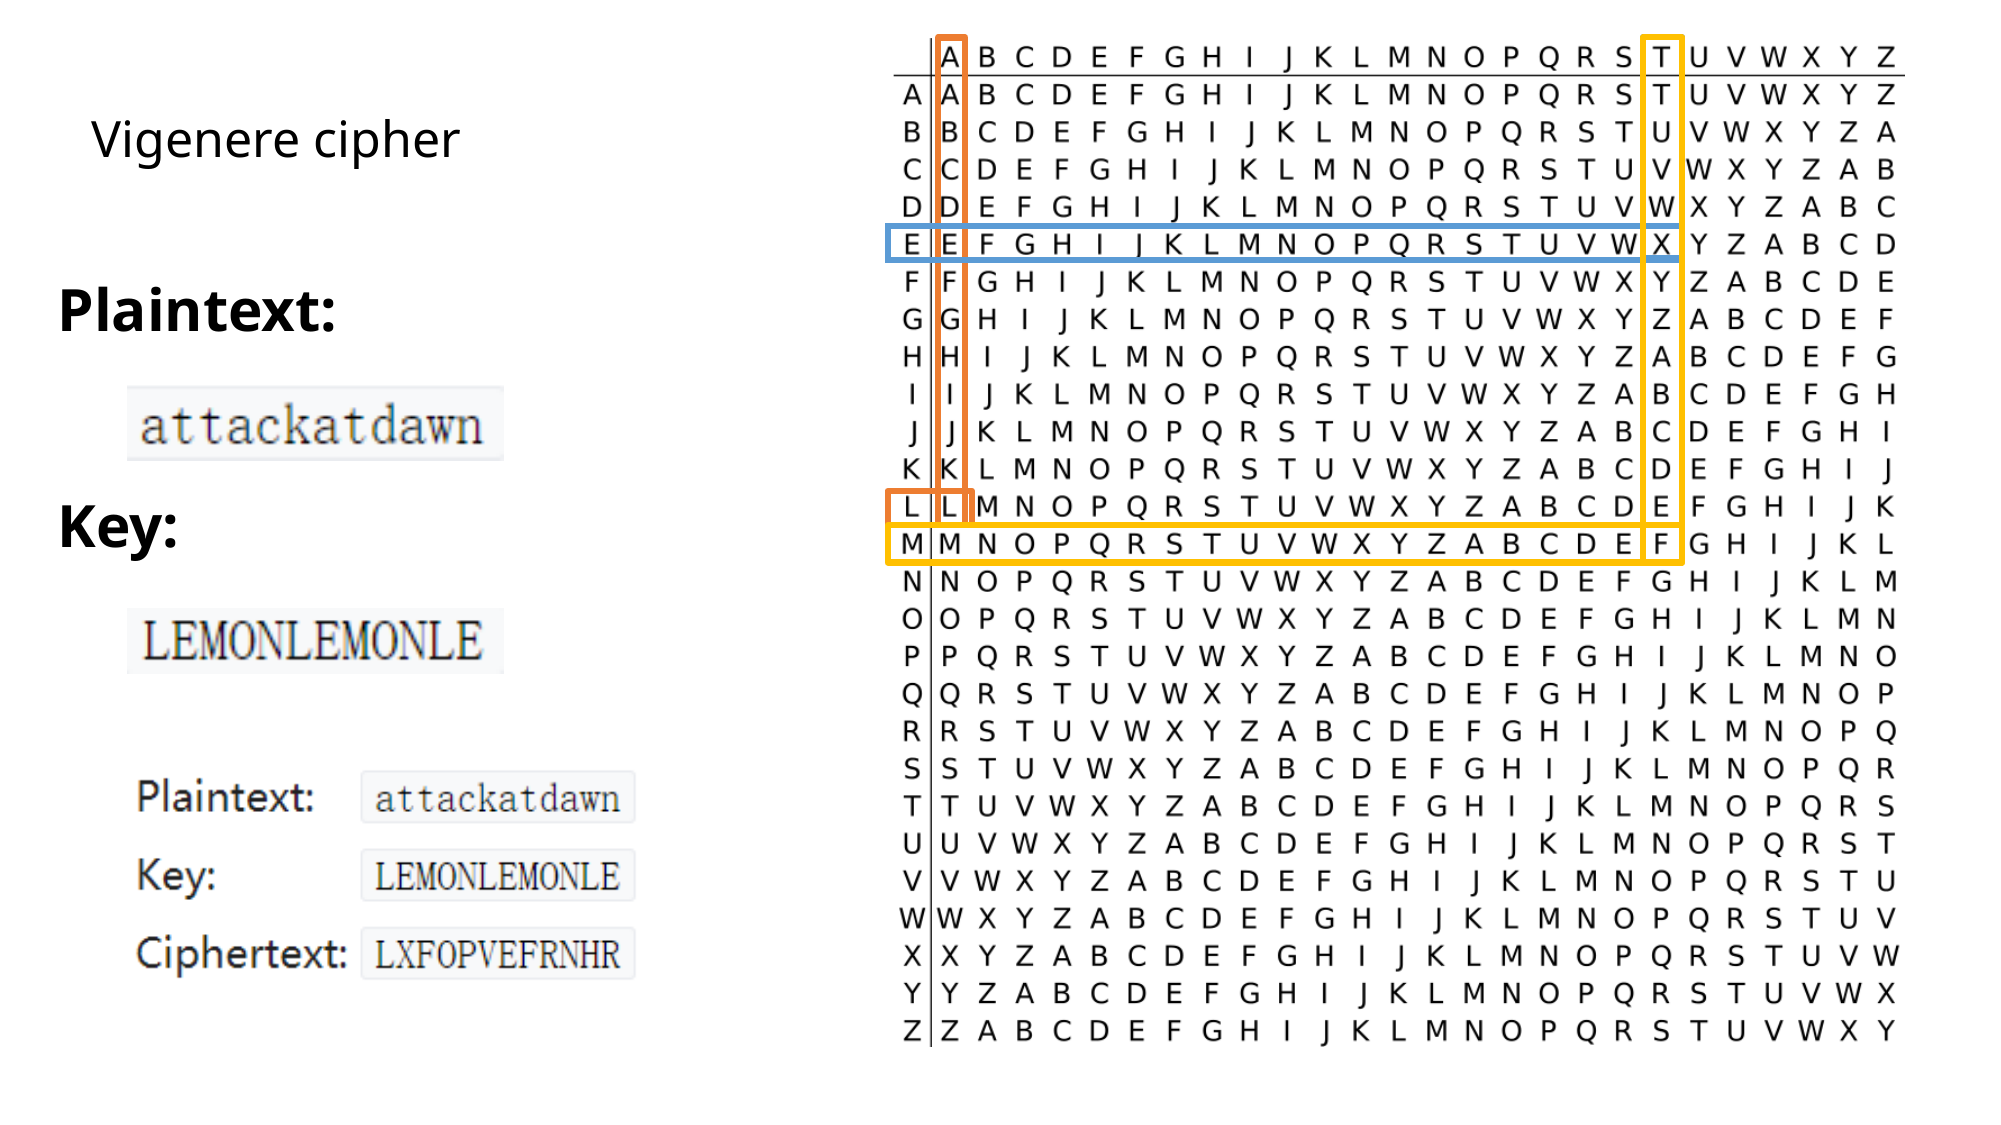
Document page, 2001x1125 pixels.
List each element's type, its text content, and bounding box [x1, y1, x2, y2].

picture [127, 767, 642, 986]
text_box Vigenere cipher [76, 99, 477, 175]
text_box Key: [42, 482, 262, 563]
picture [887, 37, 1905, 1047]
picture [127, 608, 505, 674]
picture [127, 384, 505, 461]
text_box Plaintext: [42, 265, 395, 342]
